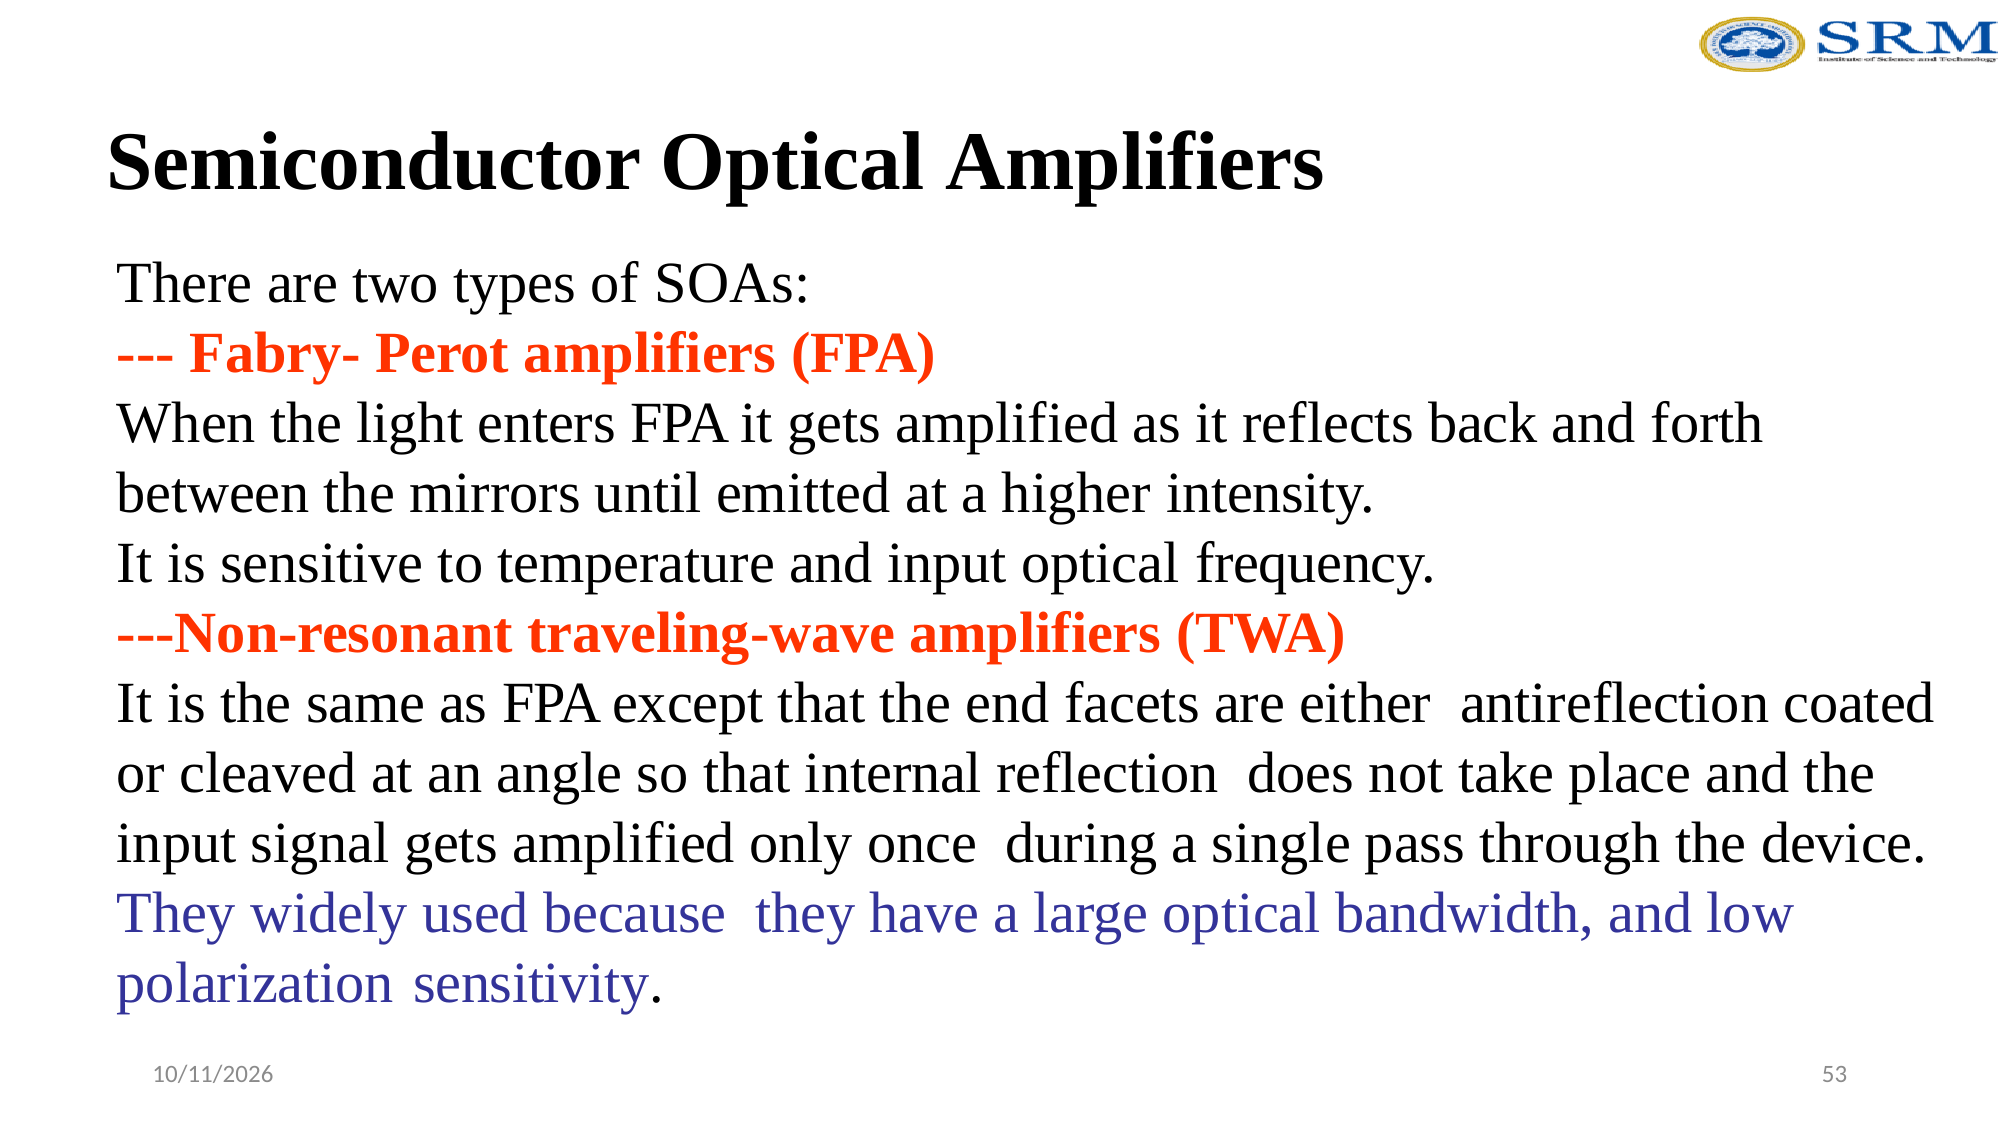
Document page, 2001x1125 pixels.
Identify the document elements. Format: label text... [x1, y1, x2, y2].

title Semiconductor Optical Amplifiers [104, 59, 1459, 241]
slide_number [137, 1042, 588, 1103]
slide_number 53 [1412, 1042, 1863, 1103]
text_box There are two types of SOAs: --- Fabry- Perot amplifiers (FPA) When the light enters FPA it gets amplified as it reflects back and forth between the mirrors until emitted at a higher intensity. It is sensitive to temperature and input optical frequency. ---Non-resonant traveling-wave amplifiers (TWA) It is the same as FPA except that the end facets are either antireflection coated or cleaved at an angle so that internal reflection does not take place and the input signal gets amplified only once during a single pass through the device. They widely used because they have a large optical bandwidth, and low polarization sensitivity. [104, 241, 1972, 1014]
picture [1698, 0, 2000, 90]
